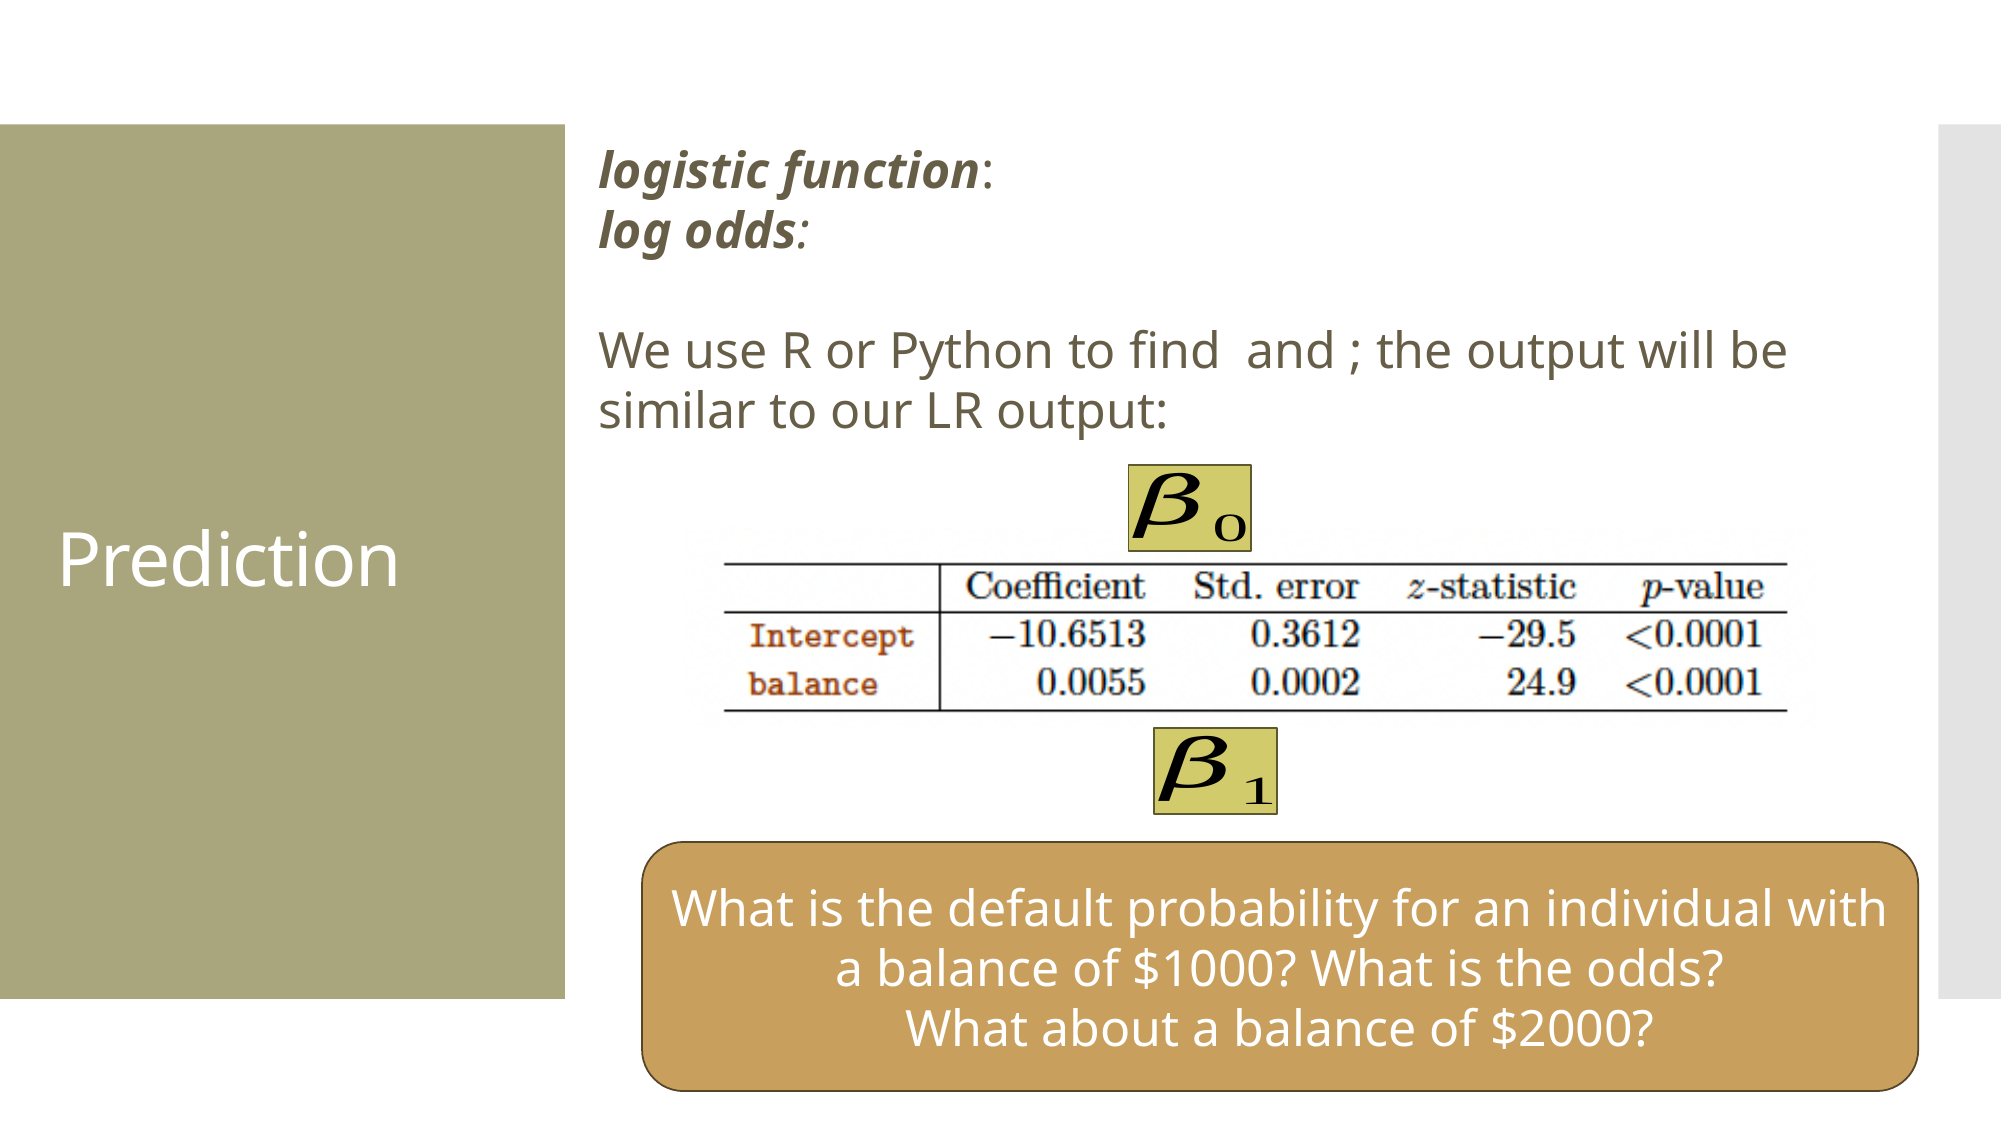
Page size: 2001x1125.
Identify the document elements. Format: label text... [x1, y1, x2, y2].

title Prediction [41, 184, 525, 940]
text_box What is the default probability for an individual with a balance of $1000? What is the odds? What about a balance of $2000? [641, 841, 1920, 1092]
text_box [583, 131, 1860, 1092]
picture [683, 526, 1818, 730]
